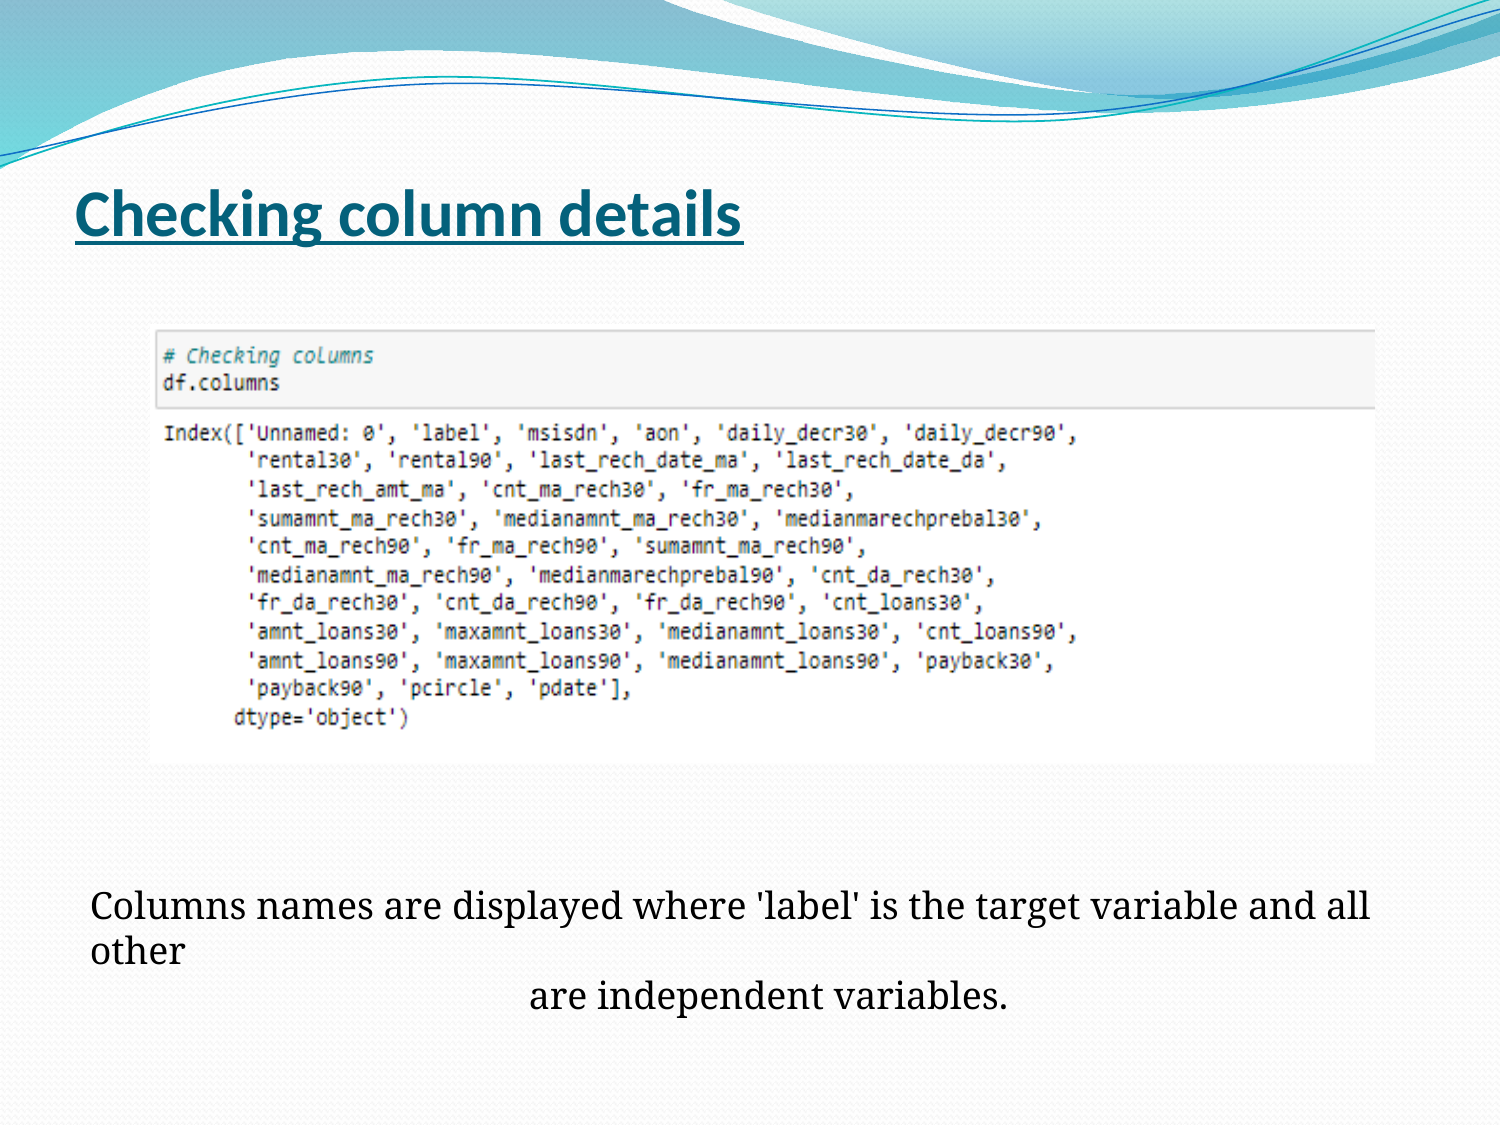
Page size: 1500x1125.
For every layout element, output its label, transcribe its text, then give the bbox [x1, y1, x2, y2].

title Checking column details [75, 115, 1425, 250]
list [149, 324, 1375, 763]
text_box Columns names are displayed where 'label' is the target variable and all other are independent variables. [75, 874, 1463, 1025]
